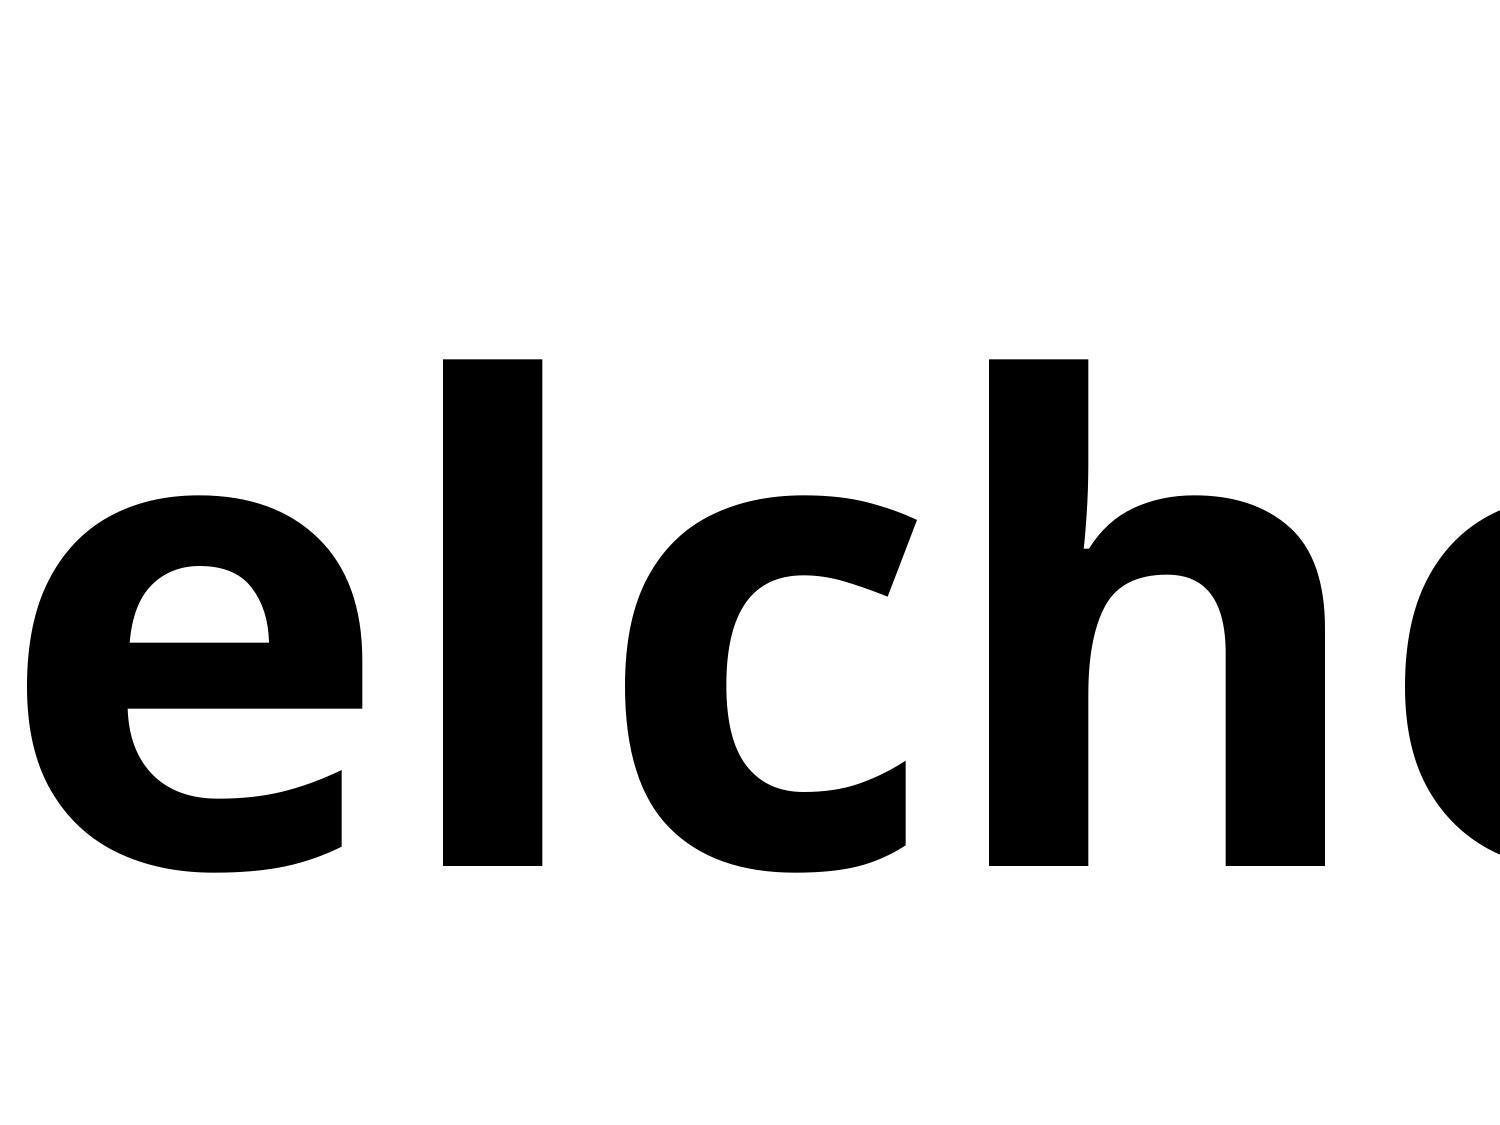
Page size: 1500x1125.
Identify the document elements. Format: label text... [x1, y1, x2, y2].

text_box welcher [74, 149, 1425, 1050]
